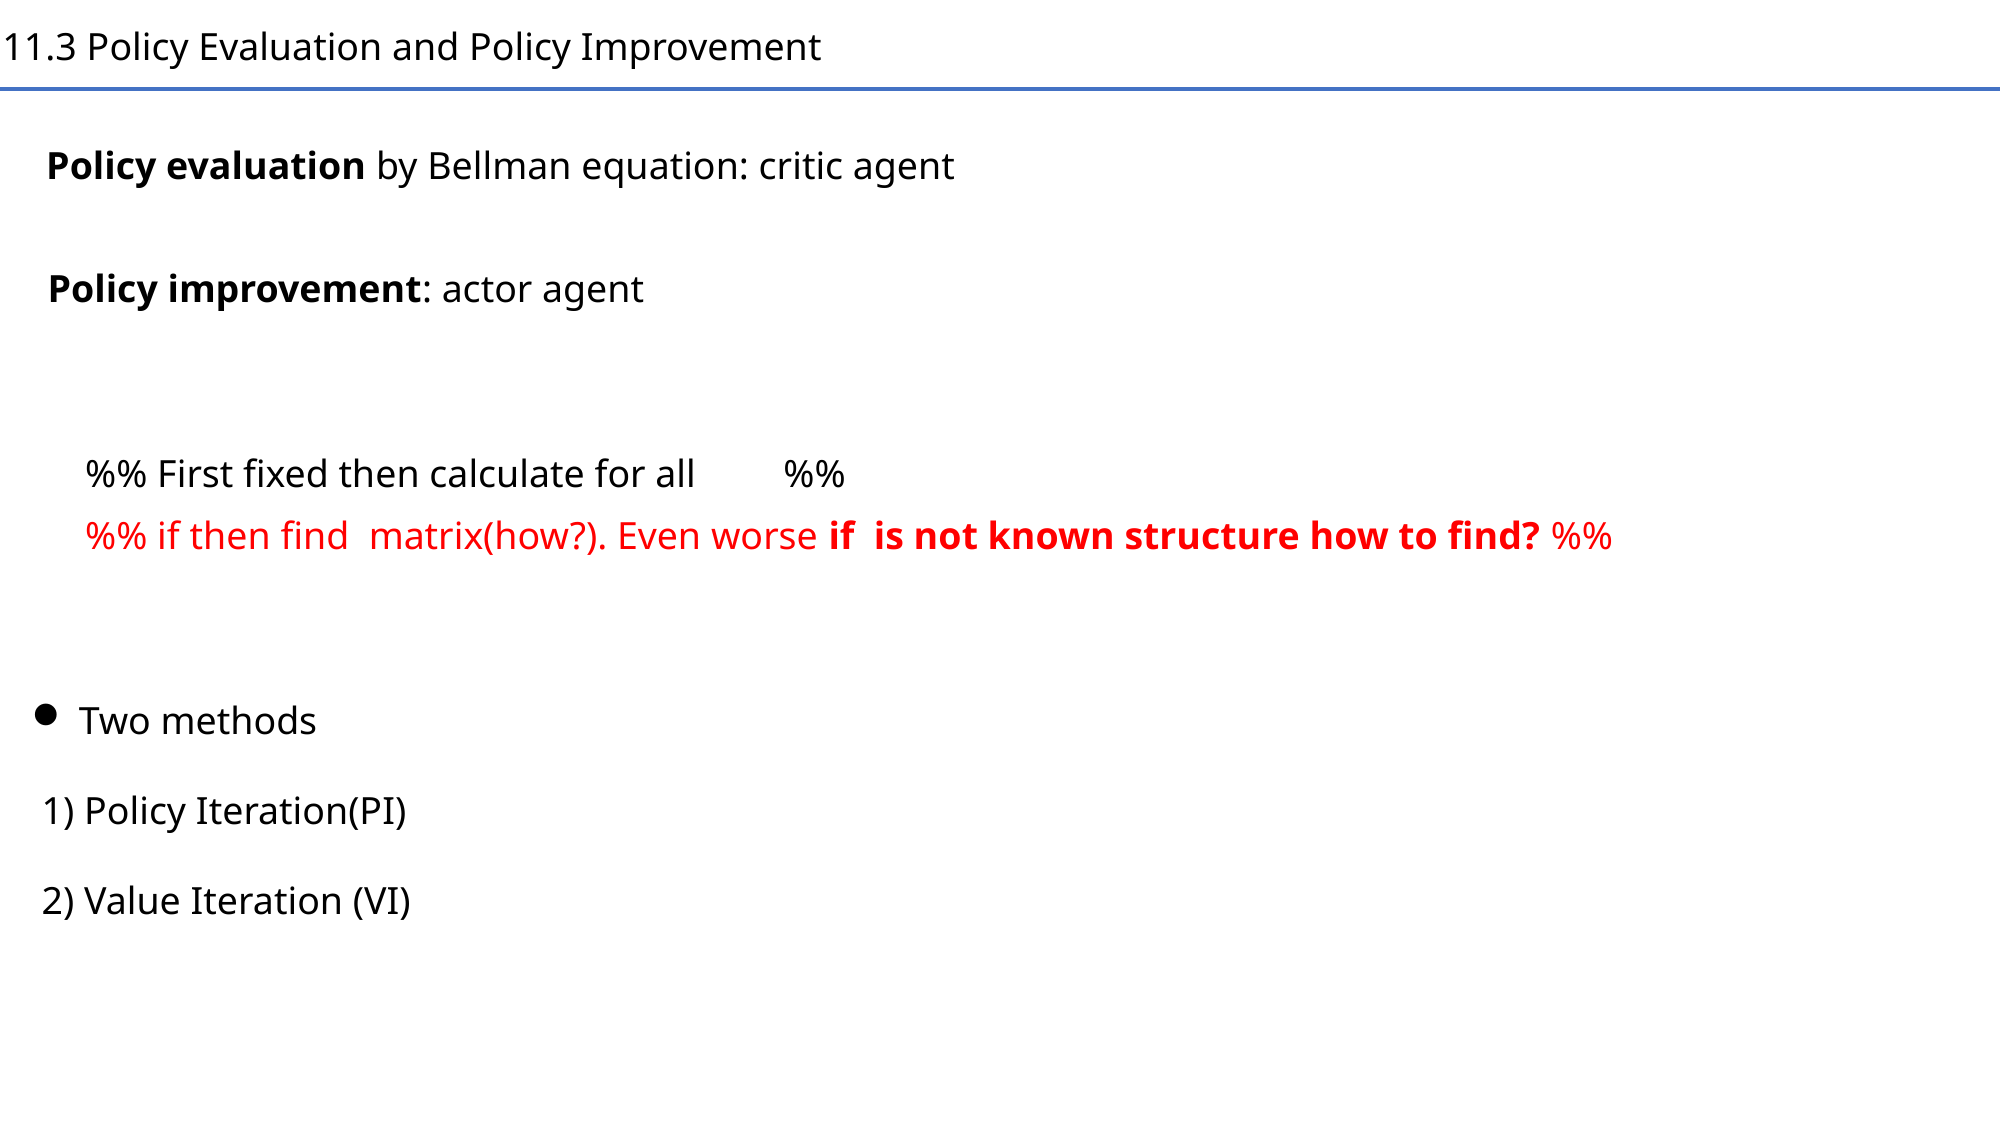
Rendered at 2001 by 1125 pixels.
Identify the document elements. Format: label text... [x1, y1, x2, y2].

text_box Two methods 1) Policy Iteration(PI) 2) Value Iteration (VI) [17, 689, 1650, 1020]
text_box 11.3 Policy Evaluation and Policy Improvement [0, 15, 914, 76]
